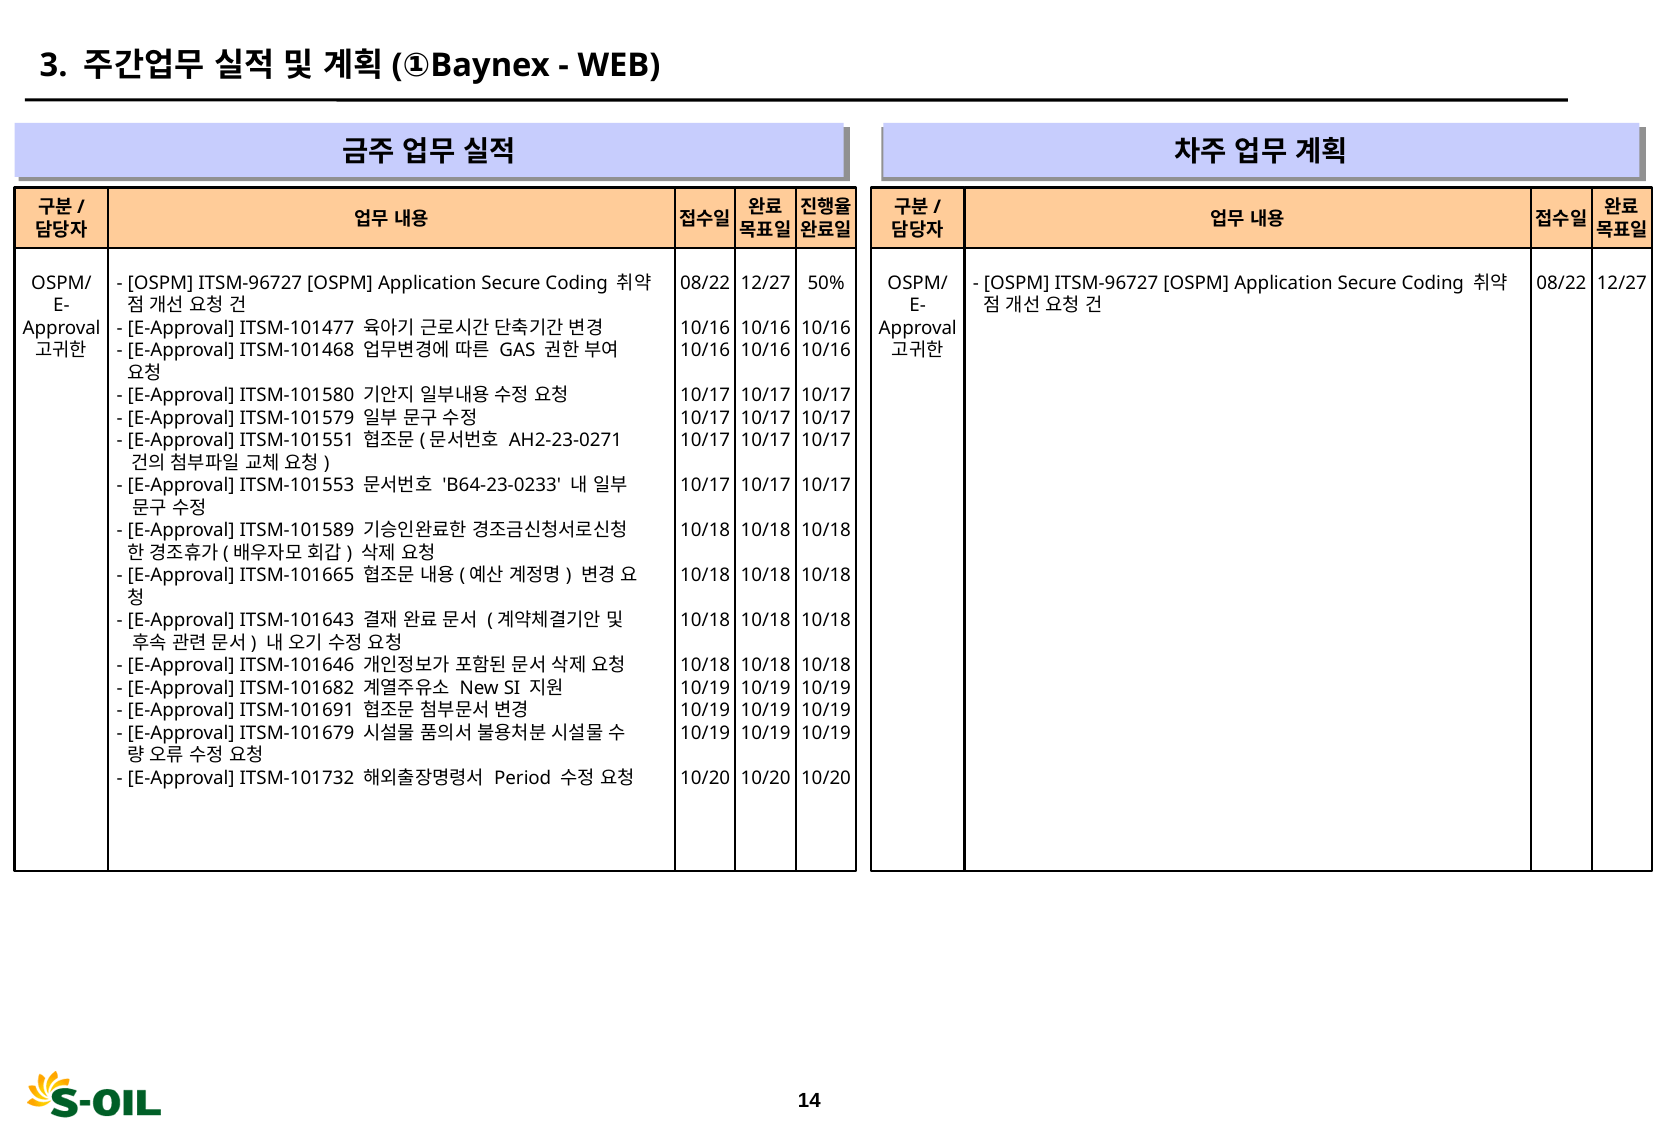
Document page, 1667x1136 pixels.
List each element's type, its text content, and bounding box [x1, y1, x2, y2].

text_box 완료 목표일 [1591, 187, 1653, 247]
text_box 업무 내용 [108, 187, 675, 247]
text_box 금주 업무 실적 [14, 122, 844, 177]
text_box 08/22 10/16 10/16 10/17 10/17 10/17 10/17 10/18 10/18 10/18 10/18 10/19 10/19 10/19 10/20 [675, 247, 736, 871]
text_box OSPM/ E-Approval 고귀한 [14, 247, 108, 871]
text_box " " [18, 127, 850, 182]
text_box 업무 내용 [964, 187, 1531, 247]
text_box 50% 10/16 10/16 10/17 10/17 10/17 10/17 10/18 10/18 10/18 10/18 10/19 10/19 10/19 10/20 [795, 247, 857, 871]
text_box OSPM/ E-Approval 고귀한 [870, 247, 964, 871]
text_box 구분/ 담당자 [14, 187, 108, 247]
text_box [108, 247, 675, 871]
text_box 3. 주간업무 실적 및 계획(①Baynex - WEB) [39, 43, 1019, 107]
text_box 차주 업무 계획 [883, 122, 1640, 177]
text_box 접수일 [1531, 187, 1591, 247]
text_box 12/27 10/16 10/16 10/17 10/17 10/17 10/17 10/18 10/18 10/18 10/18 10/19 10/19 10/19 10/20 [736, 247, 795, 871]
text_box 완료 목표일 [735, 187, 795, 247]
text_box [964, 247, 1532, 871]
text_box 접수일 [675, 187, 735, 247]
text_box 진행율 완료일 [795, 187, 857, 247]
text_box " " [881, 127, 1646, 182]
text_box 08/22 [1532, 247, 1592, 871]
text_box 구분/ 담당자 [870, 187, 964, 247]
text_box 12/27 [1592, 247, 1653, 871]
